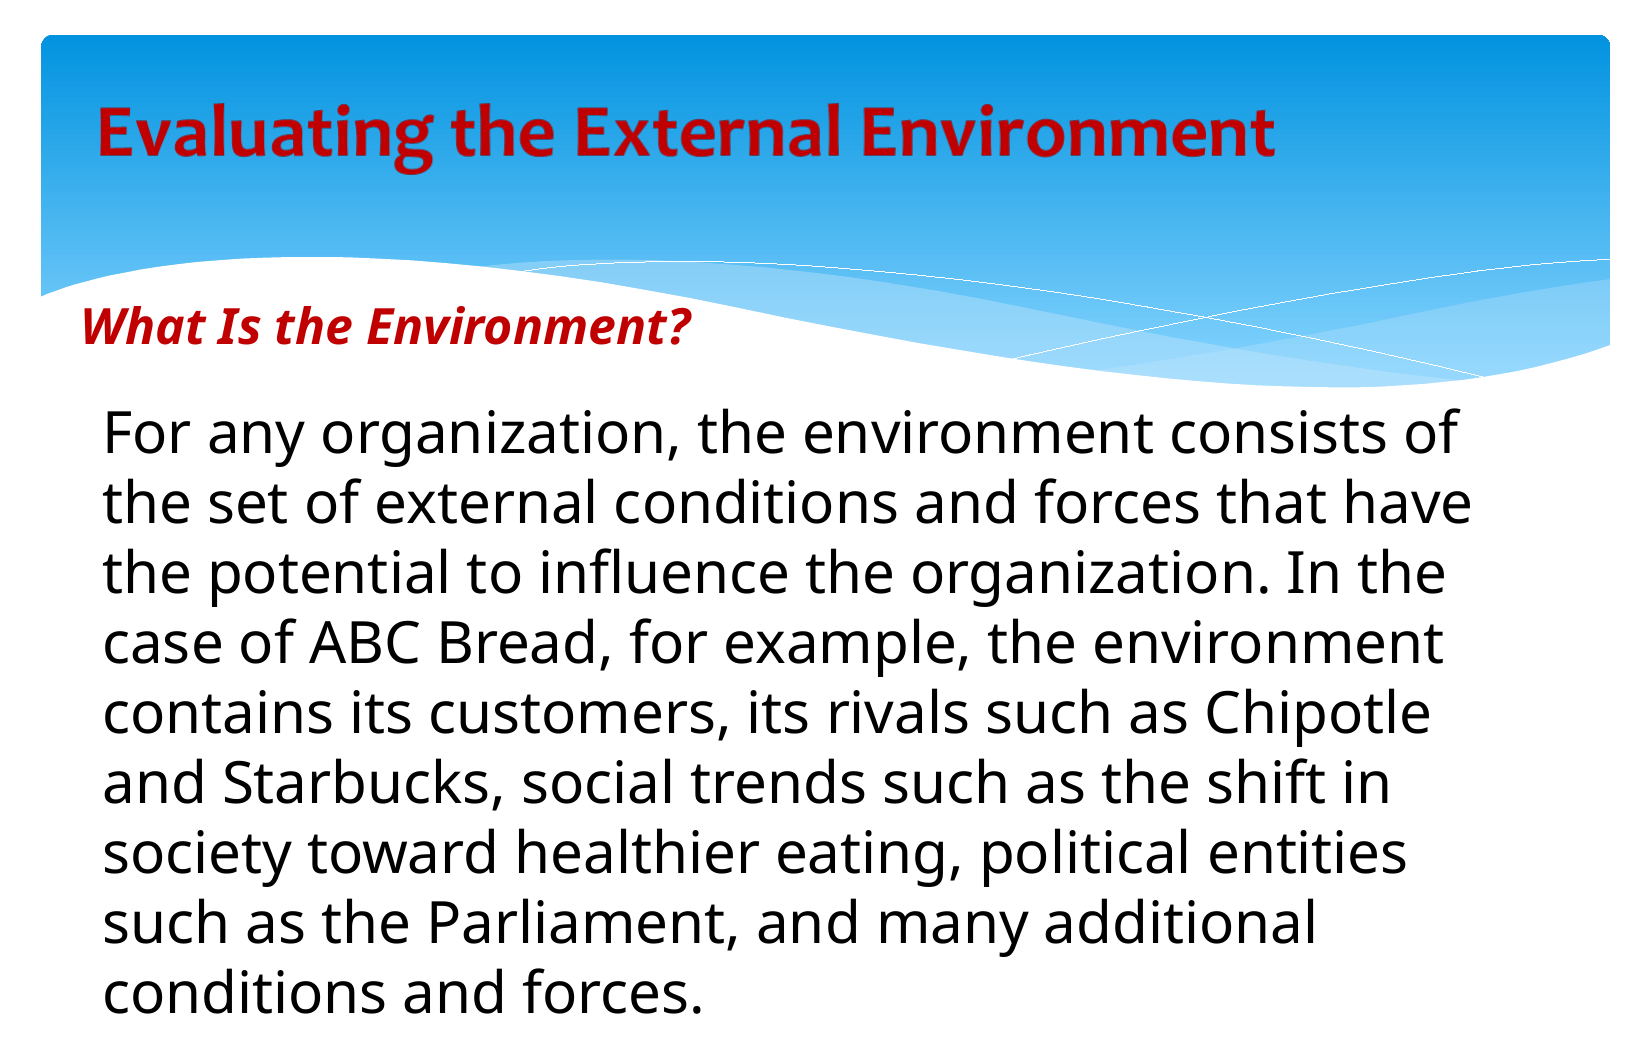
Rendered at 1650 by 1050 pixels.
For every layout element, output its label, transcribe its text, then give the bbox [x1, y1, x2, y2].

text_box What Is the Environment? [66, 287, 719, 363]
picture [49, 83, 1349, 221]
text_box For any organization, the environment consists of the set of external conditions and forces that have the potential to influence the organization. In the case of ABC Bread, for example, the environment contains its customers, its rivals such as Chipotle and Starbucks, social trends such as the shift in society toward healthier eating, political entities such as the Parliament, and many additional conditions and forces. [87, 387, 1552, 1033]
